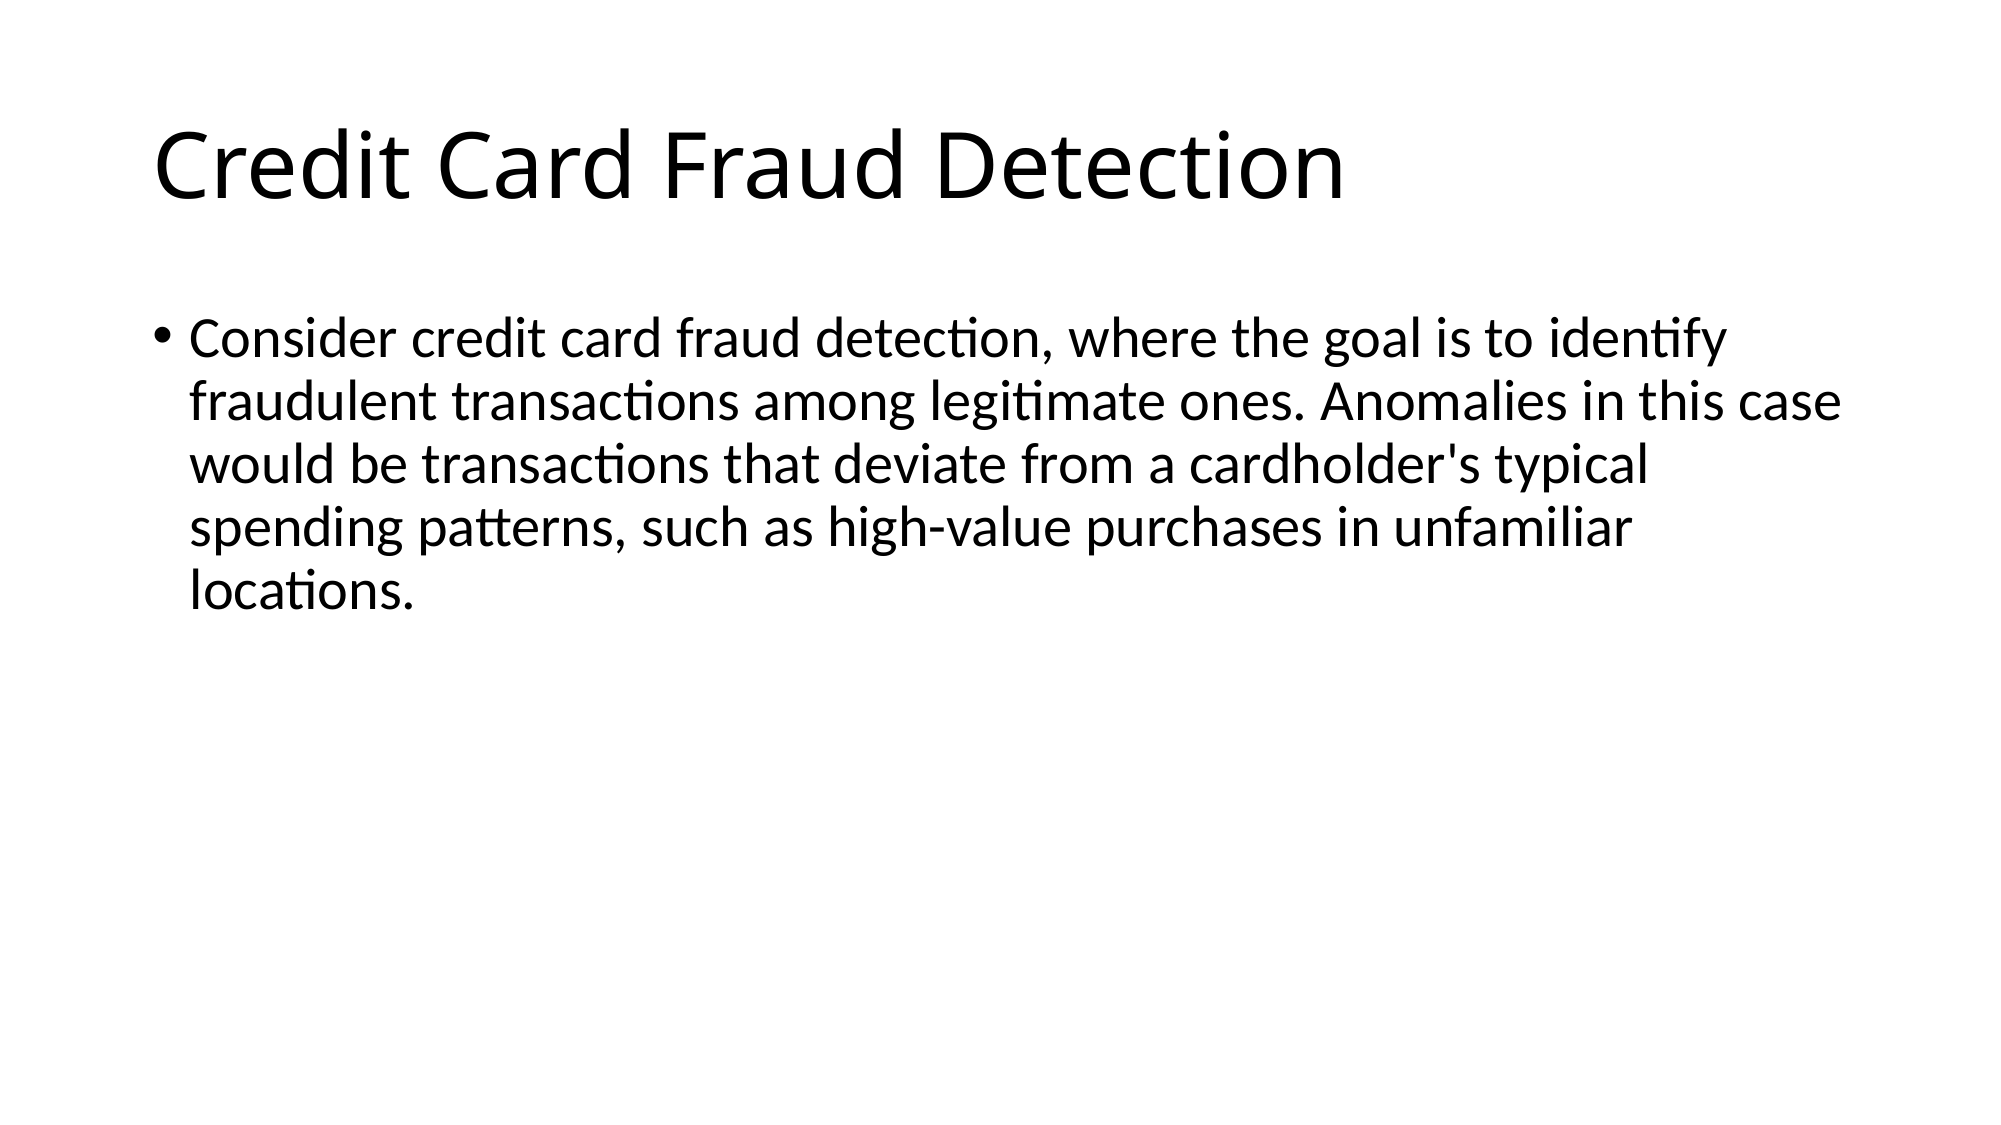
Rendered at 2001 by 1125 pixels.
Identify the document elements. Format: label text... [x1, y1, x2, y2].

title Credit Card Fraud Detection [137, 59, 1863, 278]
list Consider credit card fraud detection, where the goal is to identify fraudulent transactions among legitimate ones. Anomalies in this case would be transactions that deviate from a cardholder's typical spending patterns, such as high-value purchases in unfamiliar locations. [137, 299, 1863, 1014]
